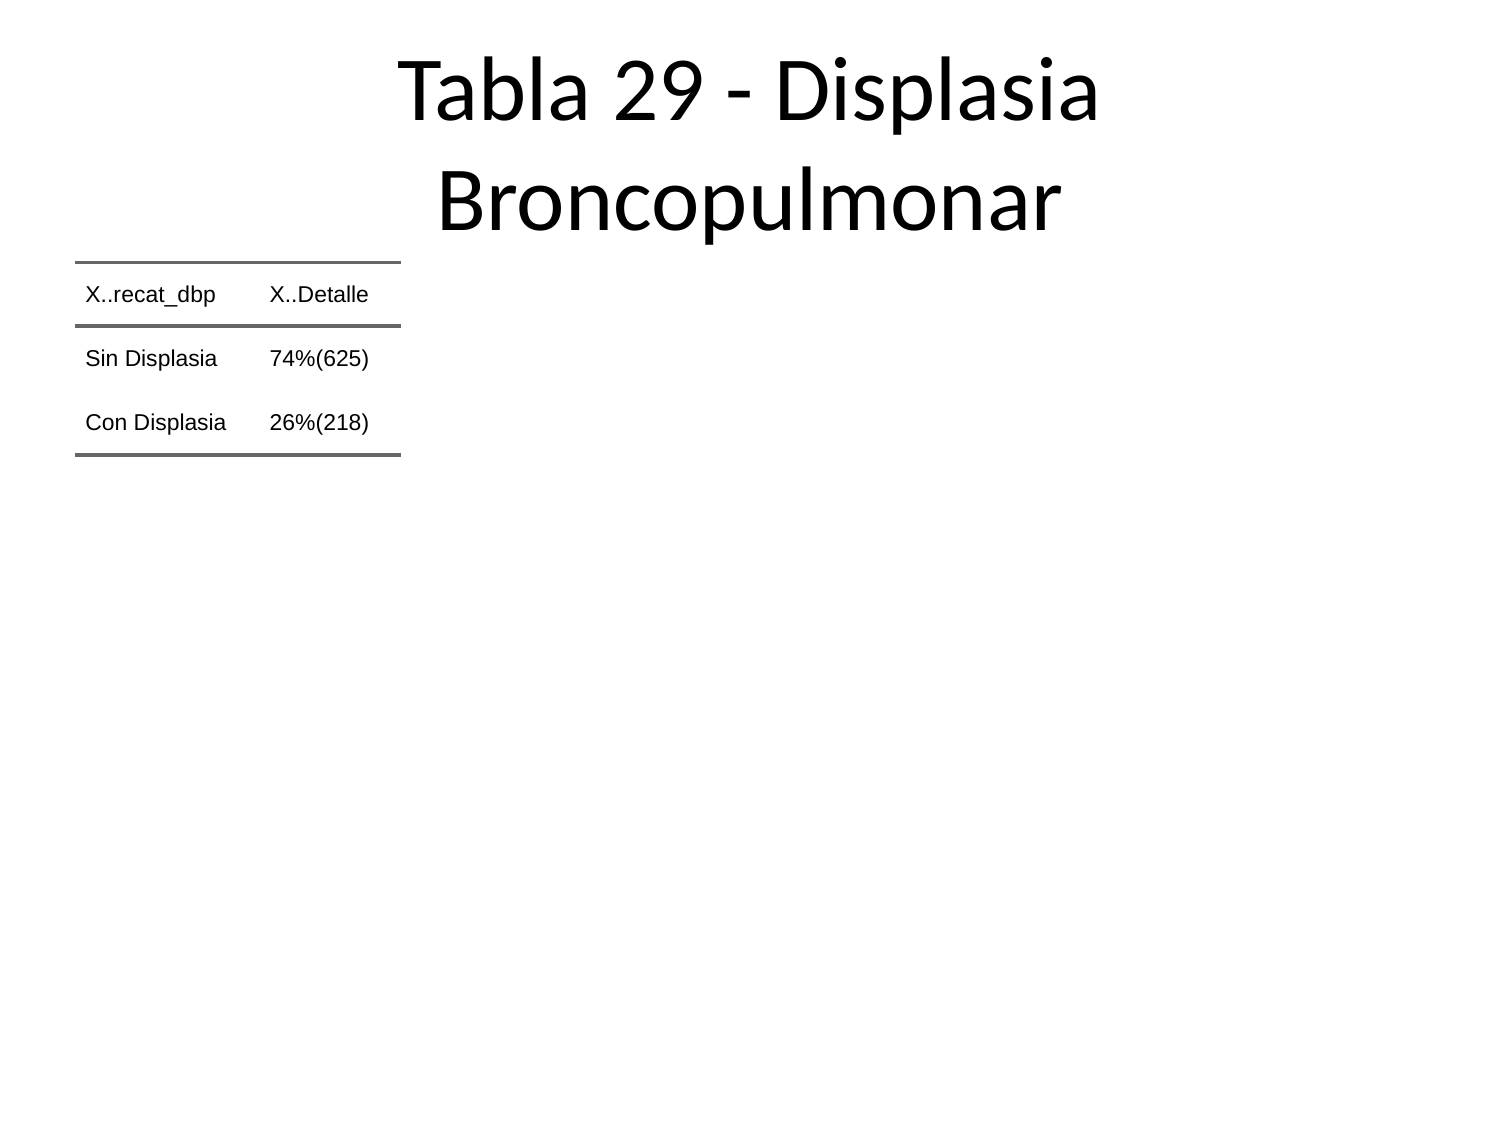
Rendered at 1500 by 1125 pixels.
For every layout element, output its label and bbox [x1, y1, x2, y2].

title [75, 45, 1425, 233]
table_header [75, 264, 401, 324]
table_cell [75, 328, 401, 453]
